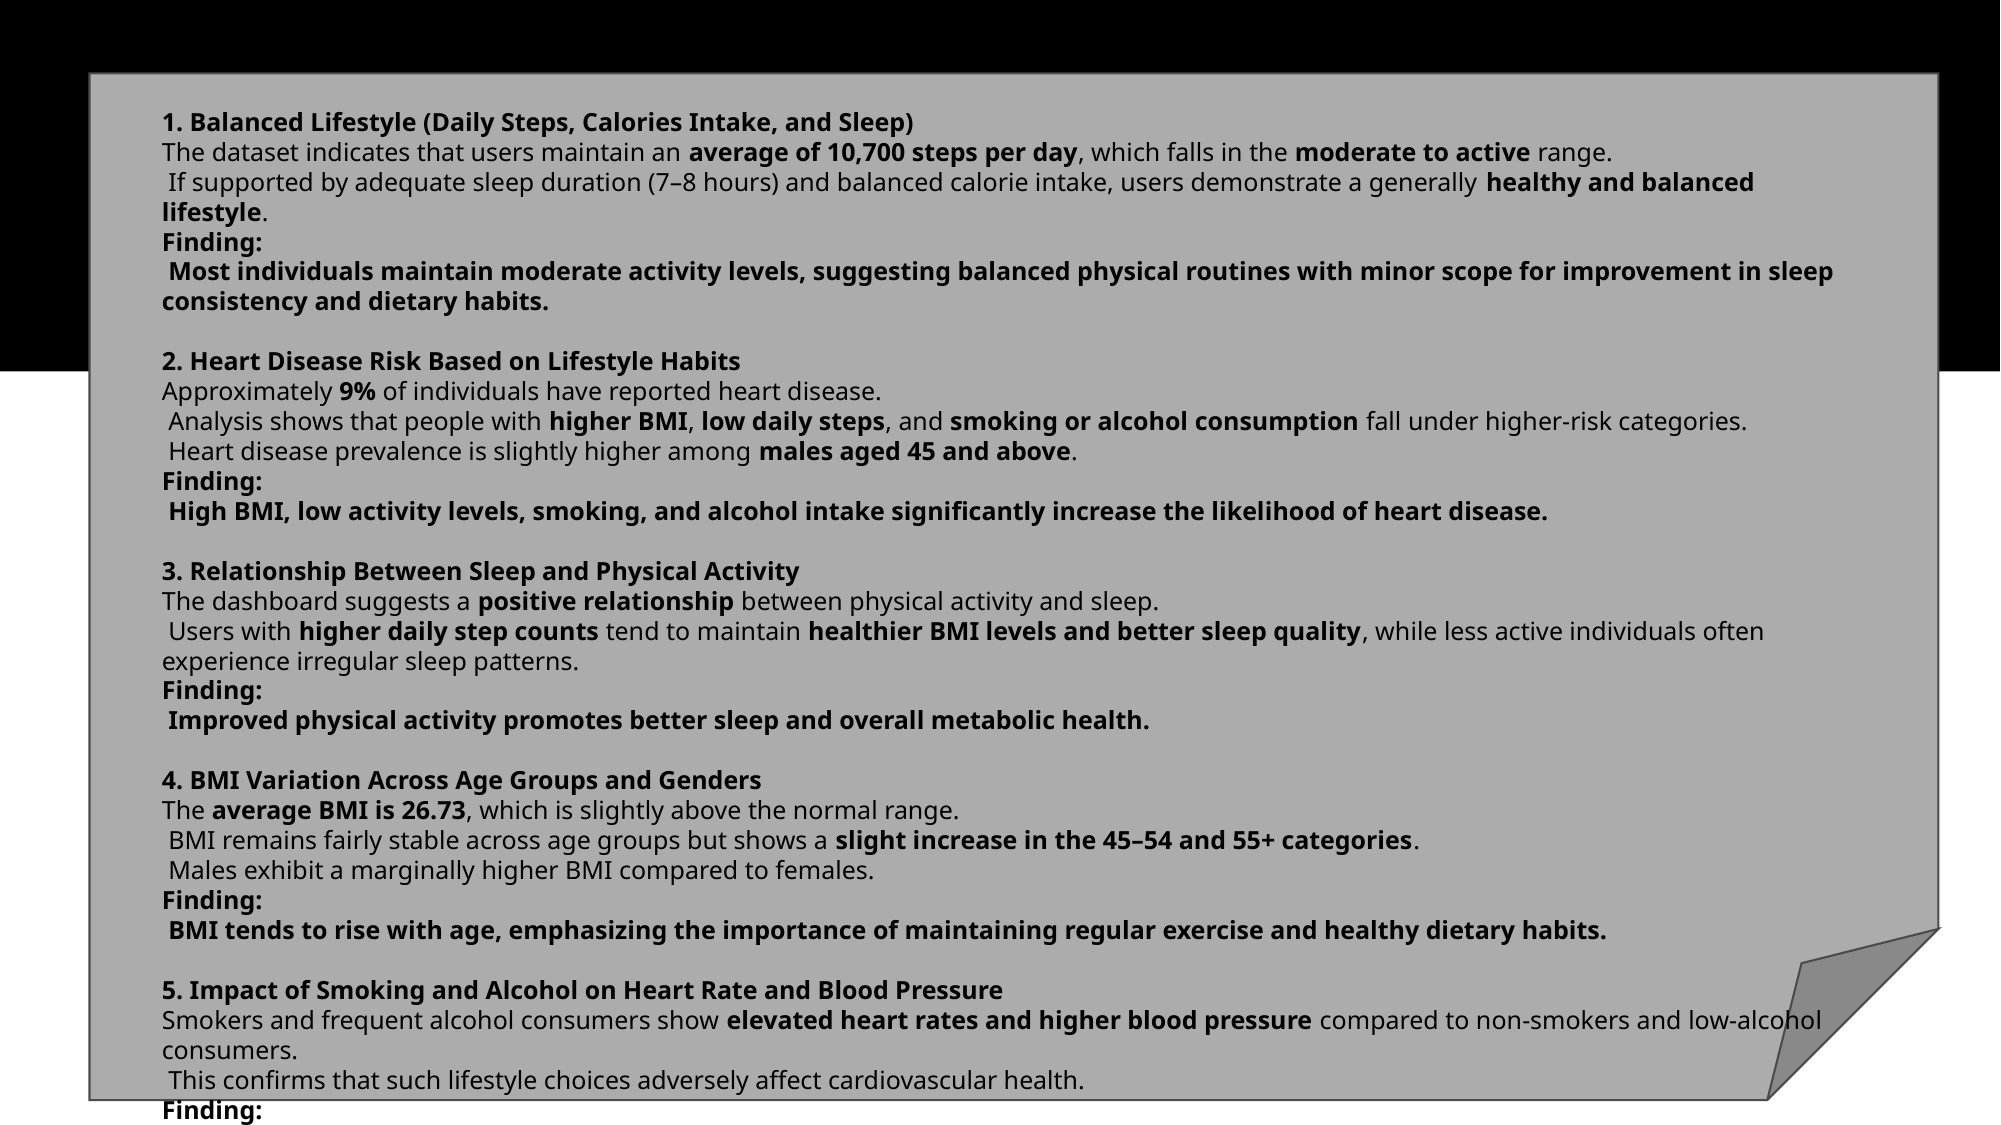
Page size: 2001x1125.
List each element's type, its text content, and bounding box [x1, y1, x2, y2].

text_box 1. Balanced Lifestyle (Daily Steps, Calories Intake, and Sleep) The dataset indicates that users maintain an average of 10,700 steps per day, which falls in the moderate to active range. If supported by adequate sleep duration (7–8 hours) and balanced calorie intake, users demonstrate a generally healthy and balanced lifestyle. Finding: Most individuals maintain moderate activity levels, suggesting balanced physical routines with minor scope for improvement in sleep consistency and dietary habits. 2. Heart Disease Risk Based on Lifestyle Habits Approximately 9% of individuals have reported heart disease. Analysis shows that people with higher BMI, low daily steps, and smoking or alcohol consumption fall under higher-risk categories. Heart disease prevalence is slightly higher among males aged 45 and above. Finding: High BMI, low activity levels, smoking, and alcohol intake significantly increase the likelihood of heart disease. 3. Relationship Between Sleep and Physical Activity The dashboard suggests a positive relationship between physical activity and sleep. Users with higher daily step counts tend to maintain healthier BMI levels and better sleep quality, while less active individuals often experience irregular sleep patterns. Finding: Improved physical activity promotes better sleep and overall metabolic health. 4. BMI Variation Across Age Groups and Genders The average BMI is 26.73, which is slightly above the normal range. BMI remains fairly stable across age groups but shows a slight increase in the 45–54 and 55+ categories. Males exhibit a marginally higher BMI compared to females. Finding: BMI tends to rise with age, emphasizing the importance of maintaining regular exercise and healthy dietary habits. 5. Impact of Smoking and Alcohol on Heart Rate and Blood Pressure Smokers and frequent alcohol consumers show elevated heart rates and higher blood pressure compared to non-smokers and low-alcohol consumers. This confirms that such lifestyle choices adversely affect cardiovascular health. Finding: Unhealthy habits like smoking and alcohol consumption increase cardiovascular strain and hypertension risk. [146, 98, 1879, 1125]
text_box [88, 72, 1942, 1102]
